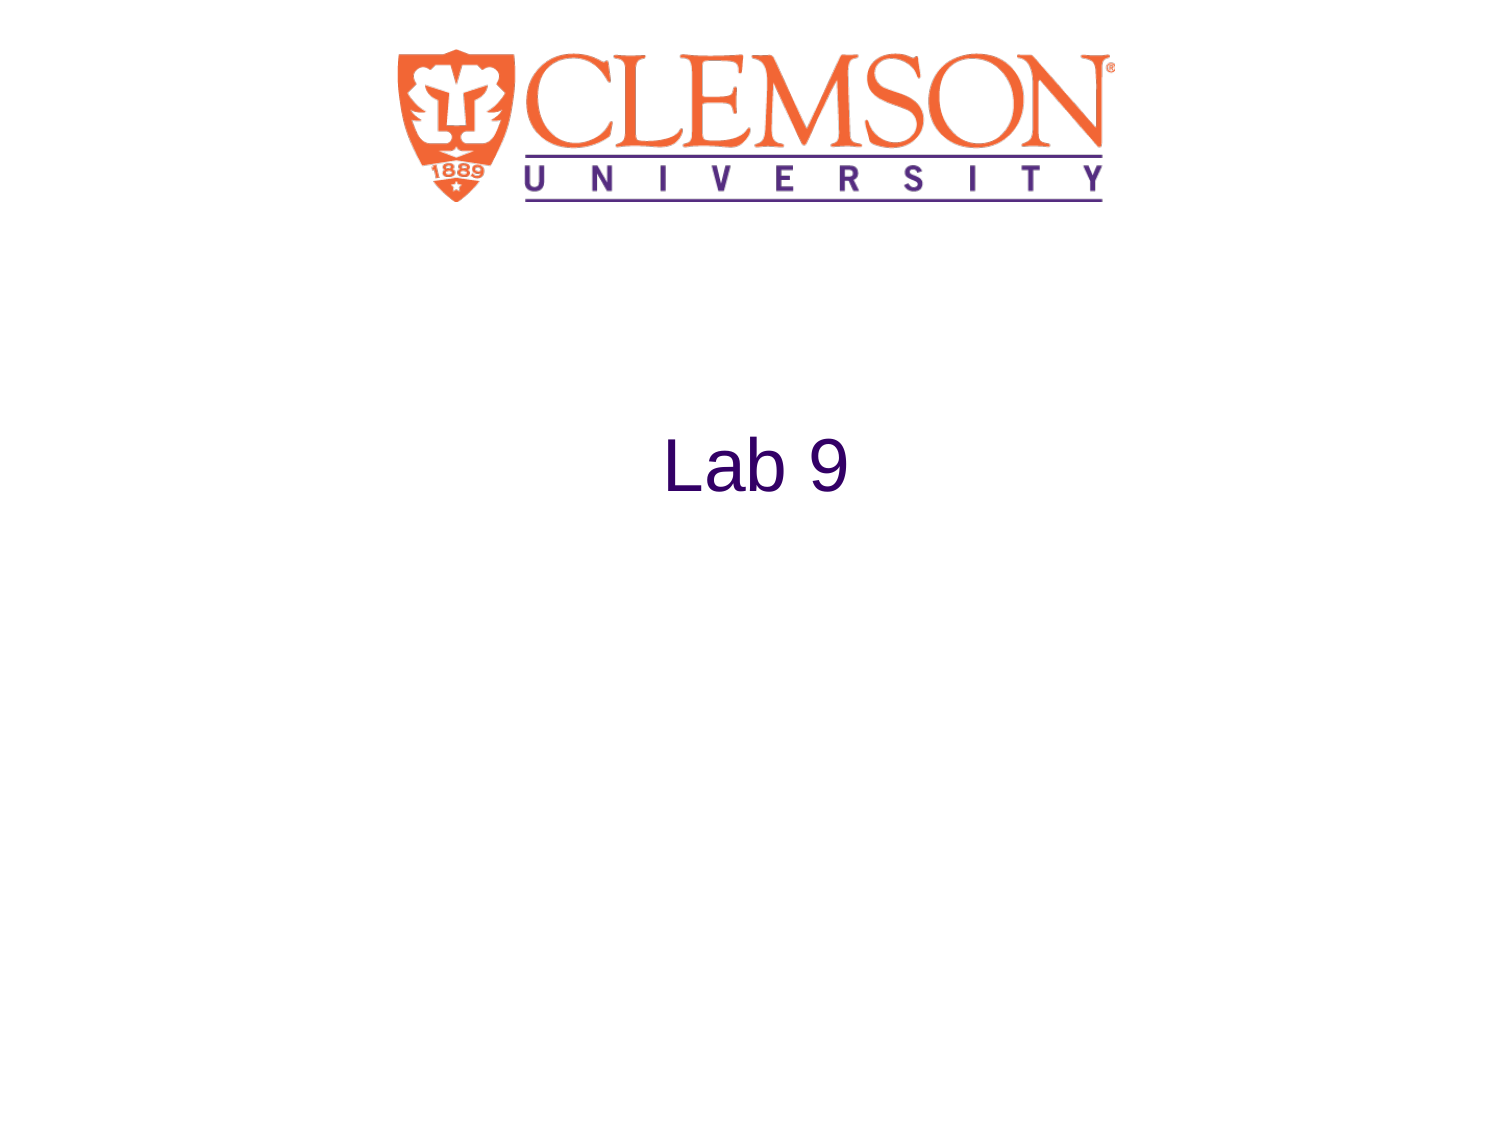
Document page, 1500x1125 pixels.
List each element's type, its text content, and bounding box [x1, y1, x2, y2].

title Lab 9 [50, 312, 1463, 625]
picture [397, 49, 1115, 203]
